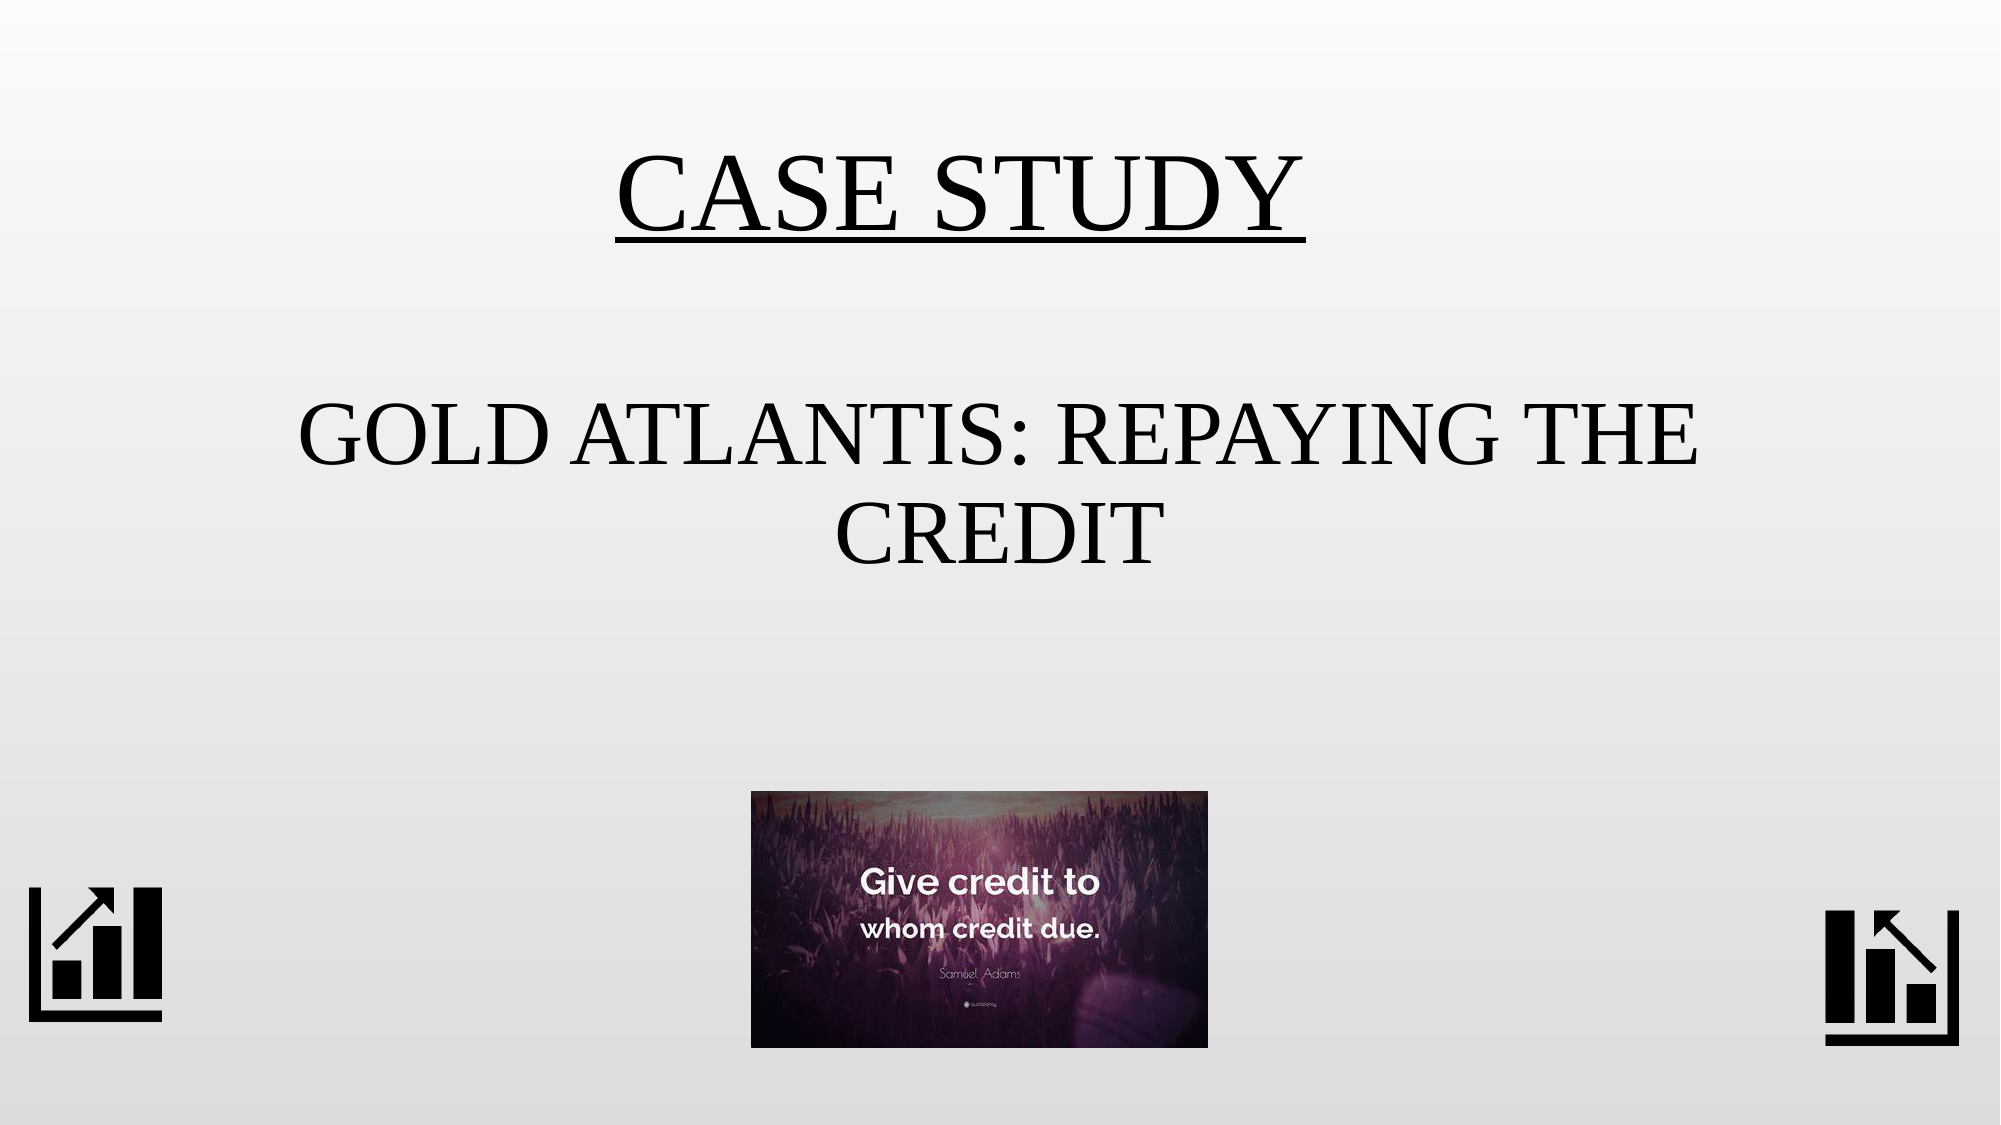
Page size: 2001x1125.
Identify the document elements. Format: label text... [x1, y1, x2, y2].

picture [1798, 885, 1984, 1071]
subtitle GOLD ATLANTIS: REPAYING THE CREDIT [249, 377, 1750, 650]
title CASE STUDY [210, 71, 1711, 263]
picture [751, 791, 1208, 1049]
picture [2, 862, 187, 1047]
